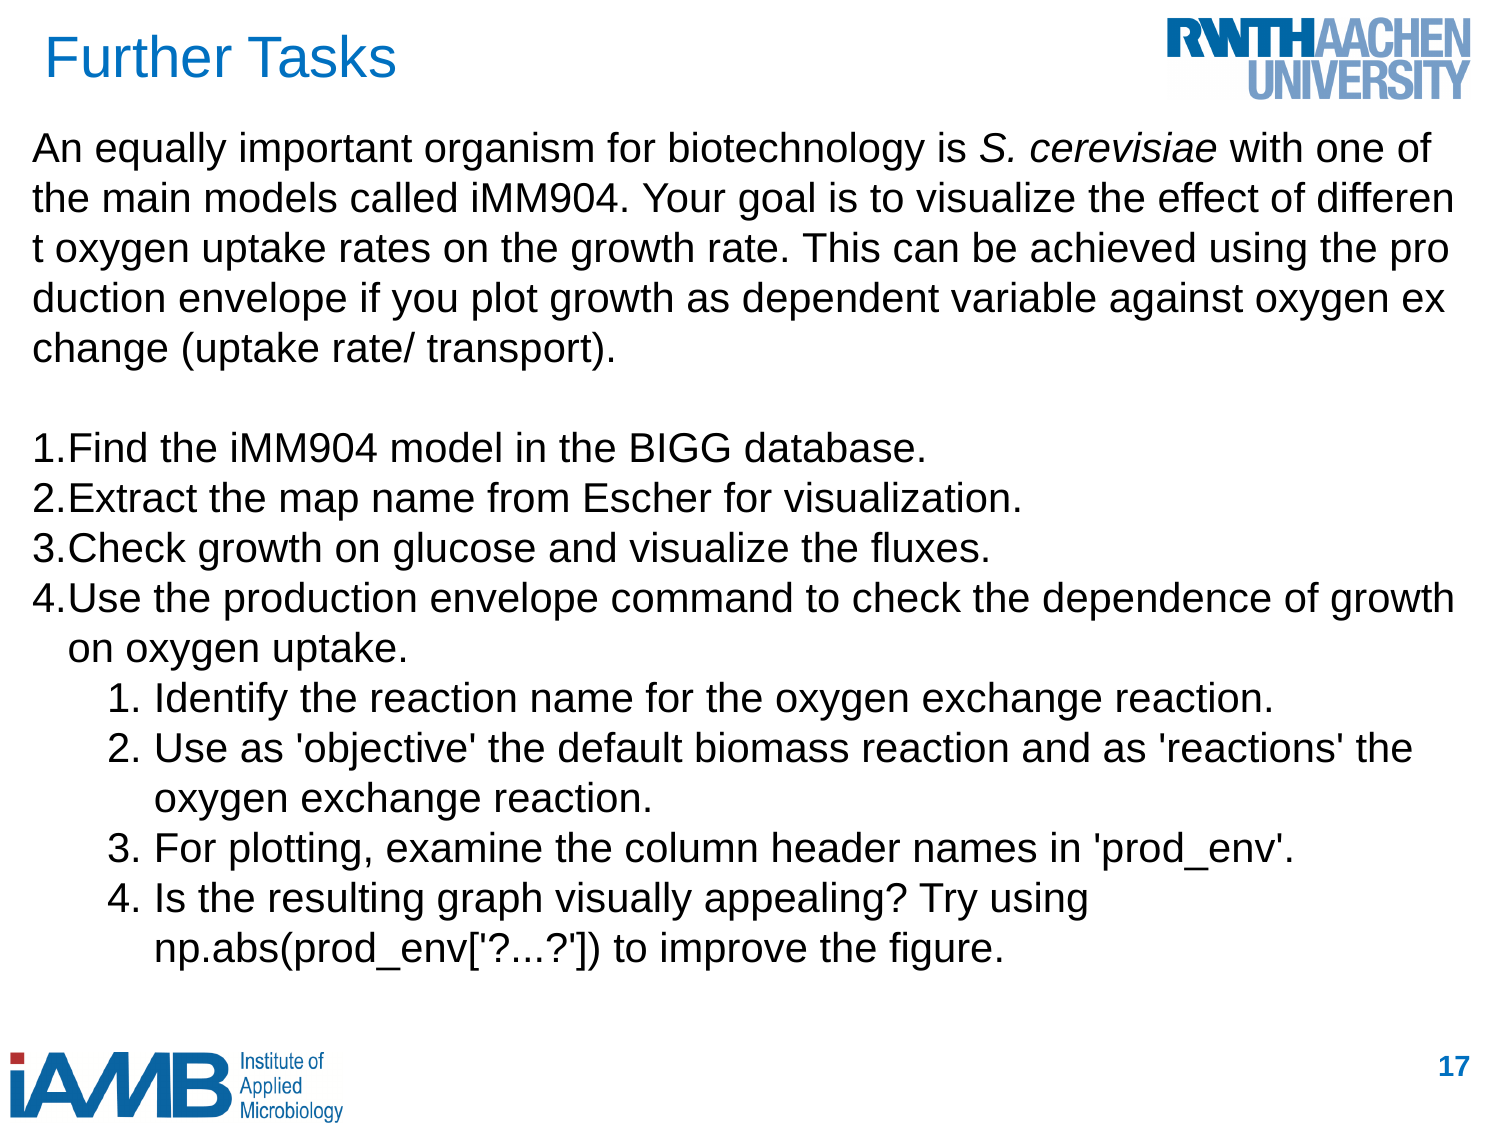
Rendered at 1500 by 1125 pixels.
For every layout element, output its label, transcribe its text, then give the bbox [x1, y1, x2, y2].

picture [1167, 17, 1471, 100]
title Further Tasks [44, 18, 1097, 112]
text_box An equally important organism for biotechnology is S. cerevisiae with one of the main models called iMM904. Your goal is to visualize the effect of different oxygen uptake rates on the growth rate. This can be achieved using the production envelope if you plot growth as dependent variable against oxygen exchange (uptake rate/ transport). Find the iMM904 model in the BIGG database. Extract the map name from Escher for visualization. Check growth on glucose and visualize the fluxes. Use the production envelope command to check the dependence of growth on oxygen uptake. Identify the reaction name for the oxygen exchange reaction. Use as 'objective' the default biomass reaction and as 'reactions' the oxygen exchange reaction. For plotting, examine the column header names in 'prod_env'. Is the resulting graph visually appealing? Try using np.abs(prod_env['?...?']) to improve the figure. [17, 112, 1477, 979]
picture [10, 1052, 343, 1123]
slide_number 17 [1135, 1039, 1486, 1118]
